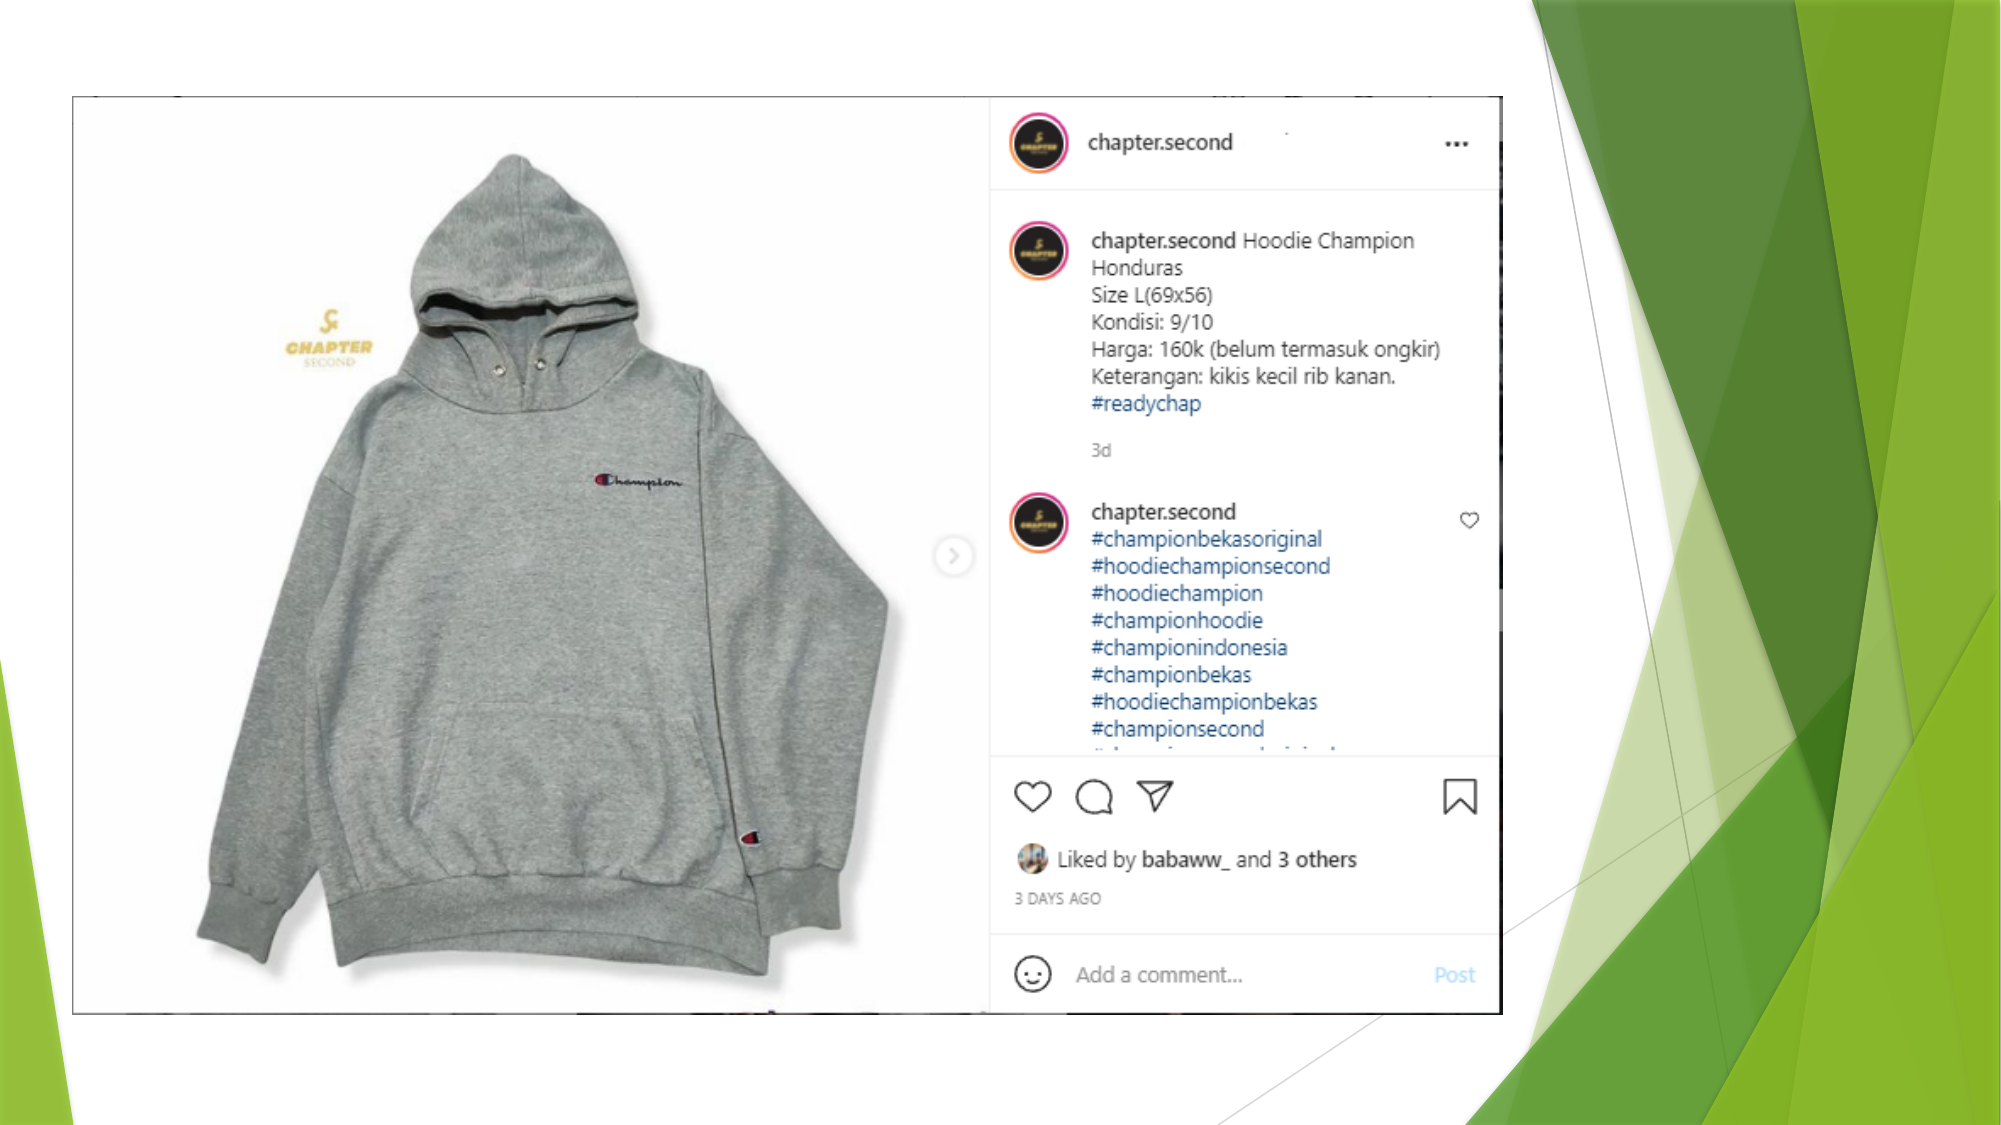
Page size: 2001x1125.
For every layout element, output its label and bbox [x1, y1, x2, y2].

picture [71, 95, 1503, 1015]
